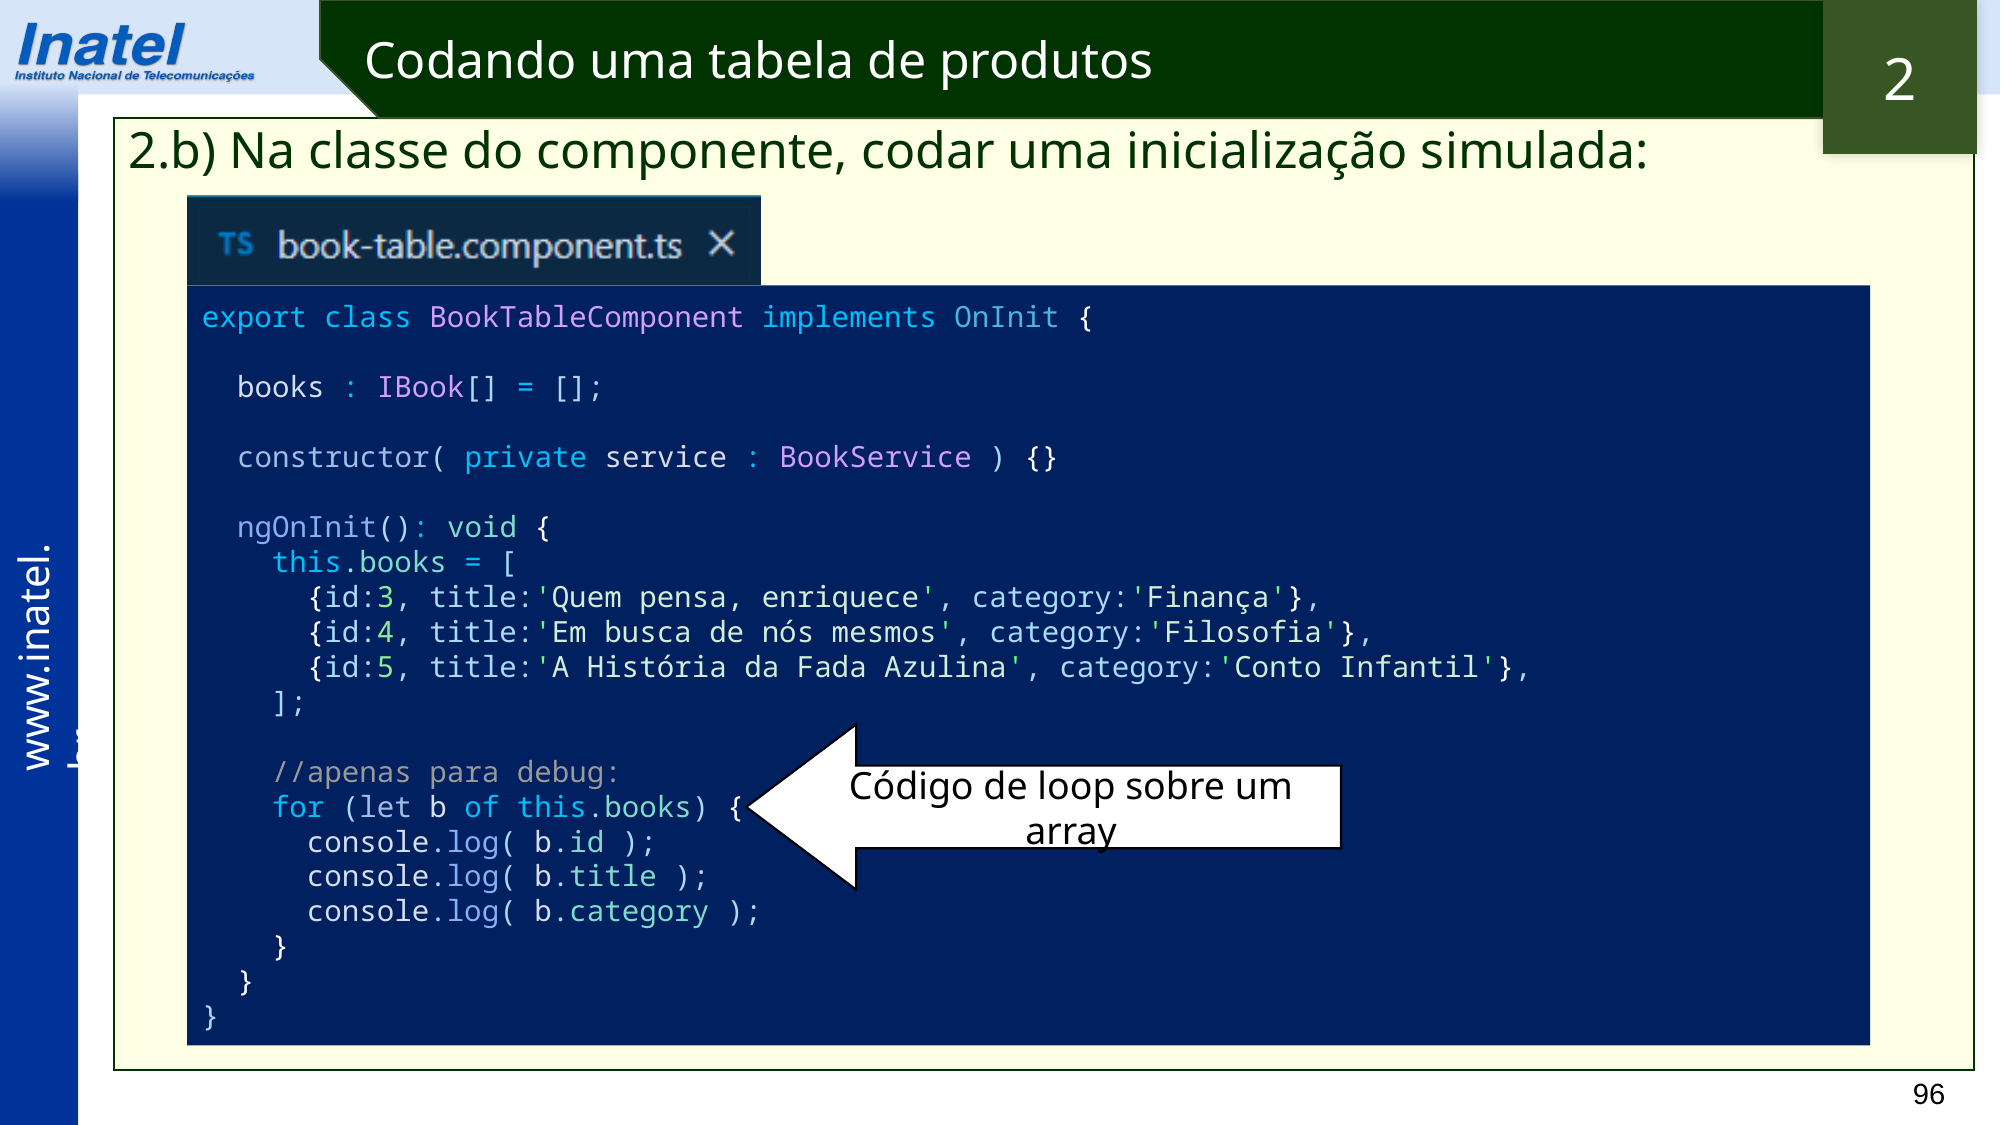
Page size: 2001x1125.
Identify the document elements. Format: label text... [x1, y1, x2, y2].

text_box Codando uma tabela de produtos [320, 0, 1822, 119]
text_box Código de loop sobre um array [744, 722, 1343, 892]
picture [187, 195, 761, 285]
text_box export class BookTableComponent implements OnInit { books : IBook[] = []; constructor( private service : BookService ) {} ngOnInit(): void { this.books = [ {id:3, title:'Quem pensa, enriquece', category:'Finança'}, {id:4, title:'Em busca de nós mesmos', category:'Filosofia'}, {id:5, title:'A História da Fada Azulina', category:'Conto Infantil'}, ]; //apenas para debug: for (let b of this.books) { console.log( b.id ); console.log( b.title ); console.log( b.category ); } } } [186, 284, 1871, 1046]
text_box 2.b) Na classe do componente, codar uma inicialização simulada: [113, 117, 1975, 1071]
text_box 2 [1825, 2, 1975, 152]
picture [12, 20, 258, 85]
